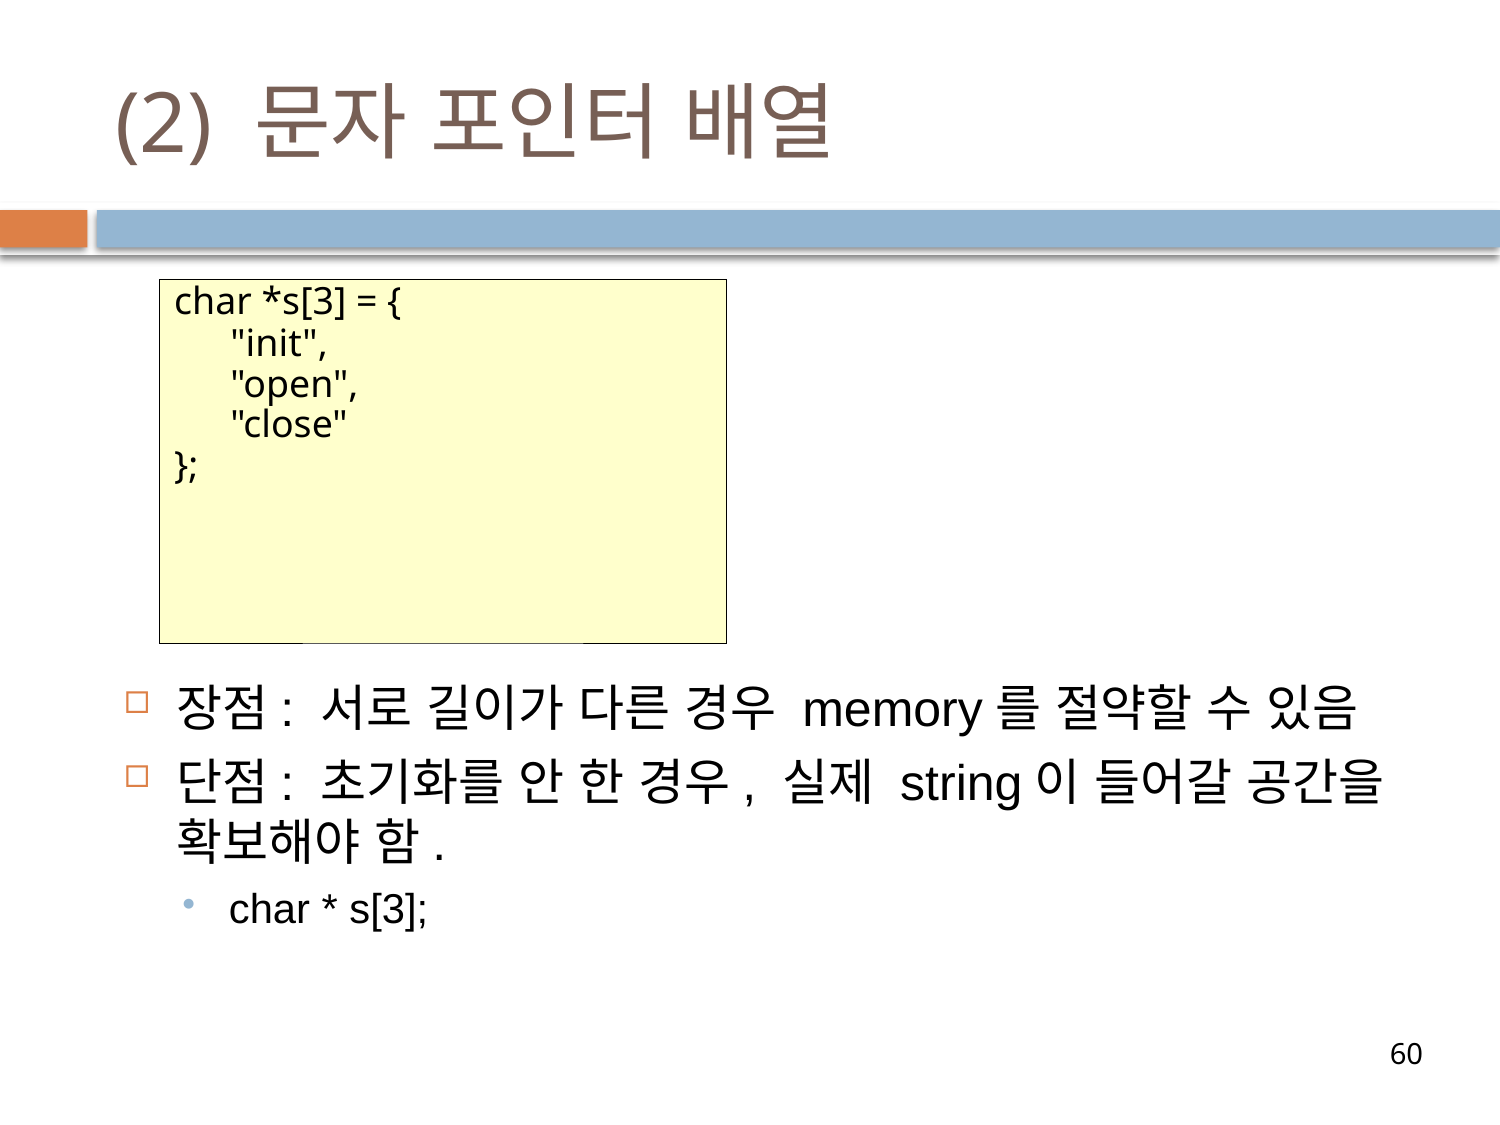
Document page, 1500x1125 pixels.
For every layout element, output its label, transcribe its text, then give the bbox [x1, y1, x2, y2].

title (2) 문자 포인터 배열 [100, 37, 1438, 200]
list 장점: 서로 길이가 다른 경우 memory를 절약할 수 있음 단점: 초기화를 안 한 경우, 실제 string이 들어갈 공간을 확보해야 함. char * s[3]; [109, 668, 1447, 983]
slide_number 60 [1021, 1024, 1438, 1085]
text_box char *s[3] = { "init", "open", "close" }; [159, 278, 727, 643]
